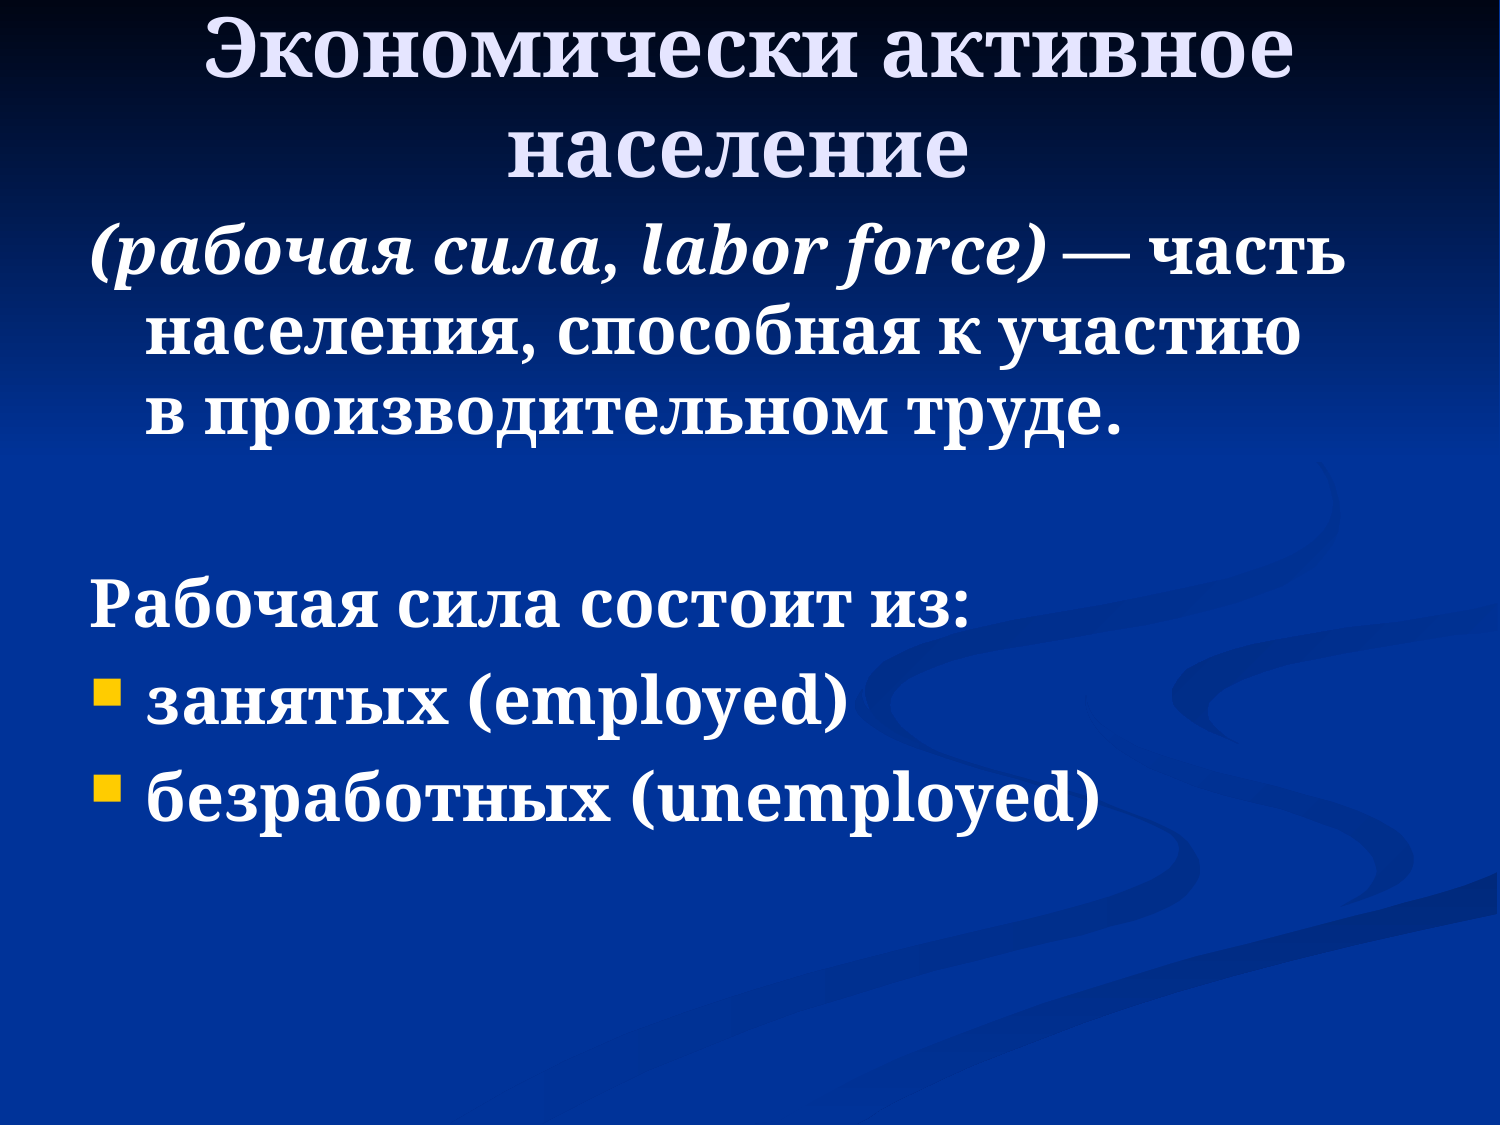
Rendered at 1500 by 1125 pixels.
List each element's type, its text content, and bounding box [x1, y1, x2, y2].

text_box Экономически активное население [0, 0, 1500, 188]
text_box (рабочая сила, labor force) — часть населения, способная к участию в производительном труде. Рабочая сила состоит из: занятых (employed) безработных (unemployed) [74, 199, 1425, 1050]
